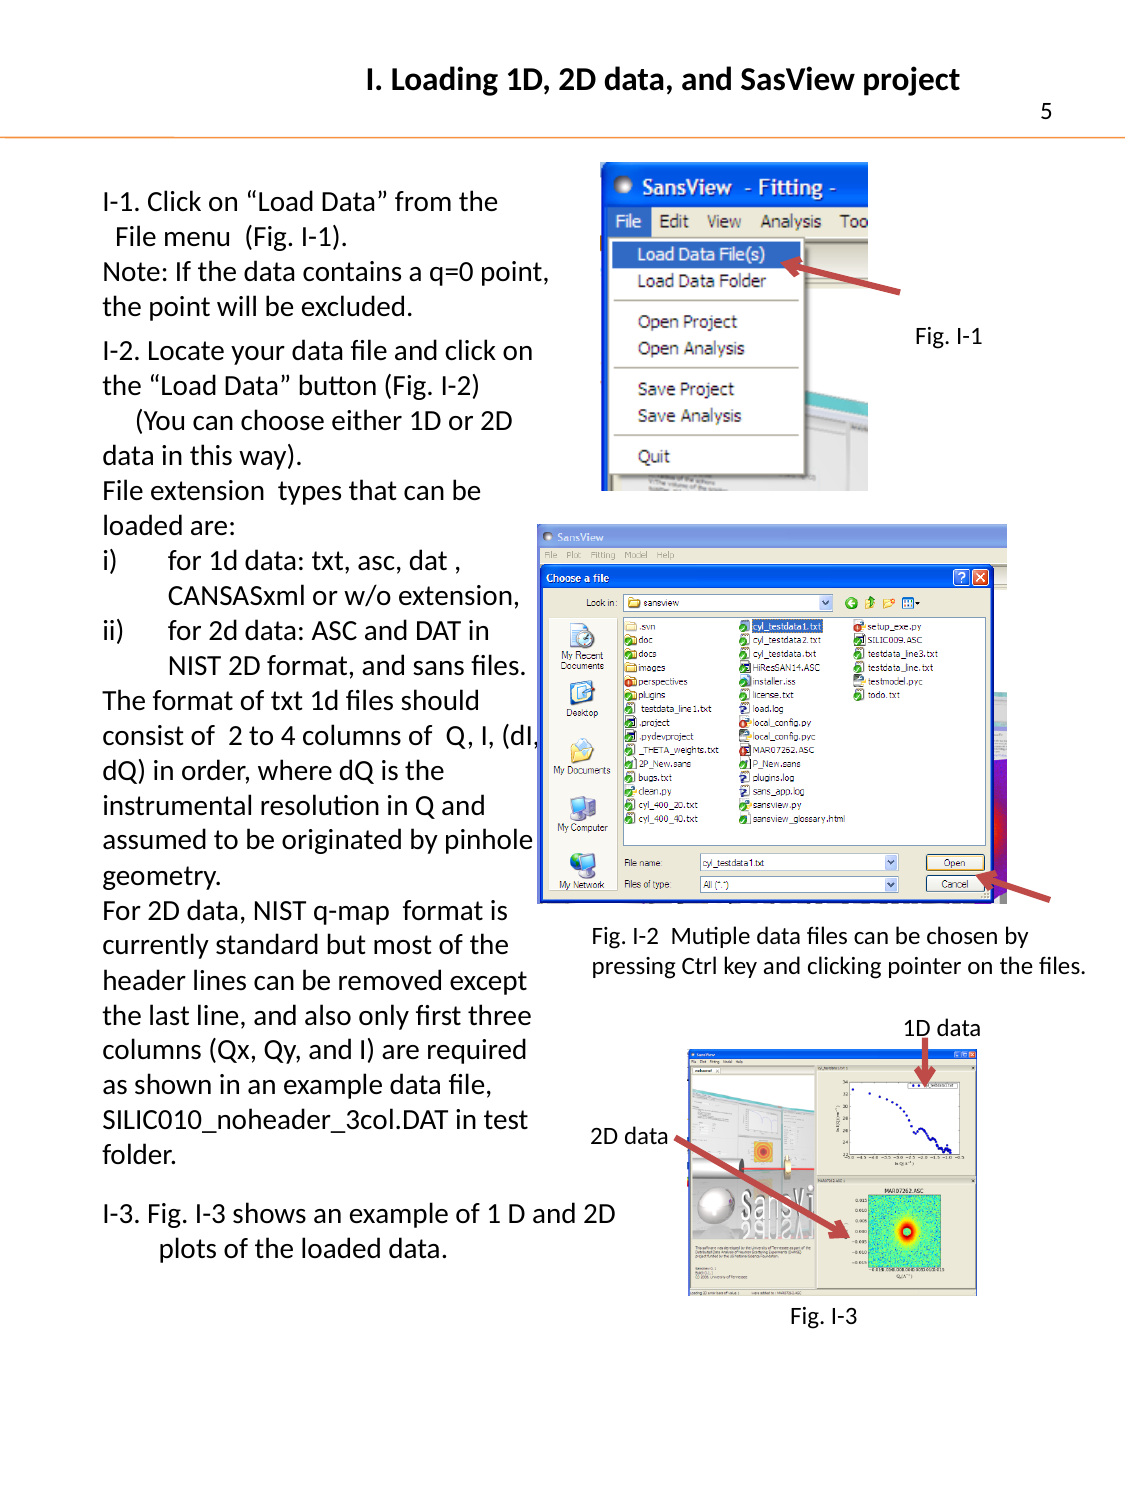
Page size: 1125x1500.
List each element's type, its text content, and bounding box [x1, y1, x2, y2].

text_box Fig. I-3 [775, 1305, 873, 1337]
text_box I. Loading 1D, 2D data, and SasView project [350, 49, 977, 105]
text_box Fig. I-1 [900, 312, 998, 358]
picture [599, 162, 868, 491]
text_box 1D data [887, 1004, 997, 1050]
picture [687, 1049, 977, 1296]
text_box I-2. Locate your data file and click on the “Load Data” button (Fig. I-2) (You can choose either 1D or 2D data in this way). File extension types that can be loaded are: for 1d data: txt, asc, dat , CANSASxml or w/o extension, for 2d data: ASC and DAT in NIST 2D format, and sans files. The format of txt 1d files should consist of 2 to 4 columns of Q, I, (dI, dQ) in order, where dQ is the instrumental resolution in Q and assumed to be originated by pinhole geometry. For 2D data, NIST q-map format is currently standard but most of the header lines can be removed except the last line, and also only first three columns (Qx, Qy, and I) are required as shown in an example data file, SILIC010_noheader_3col.DAT in test folder. [87, 324, 563, 1178]
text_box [974, 874, 1051, 901]
text_box 5 [1025, 87, 1068, 133]
text_box 2D data [575, 1112, 682, 1158]
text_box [779, 262, 901, 293]
text_box I-3. Fig. I-3 shows an example of 1 D and 2D plots of the loaded data. [87, 1187, 675, 1273]
picture [537, 524, 1007, 904]
text_box Fig. I-2 Mutiple data files can be chosen by pressing Ctrl key and clicking pointer on the files. [576, 912, 1103, 988]
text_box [674, 1137, 851, 1238]
text_box I-1. Click on “Load Data” from the File menu (Fig. I-1). Note: If the data contains a q=0 point, the point will be excluded. [87, 174, 578, 365]
